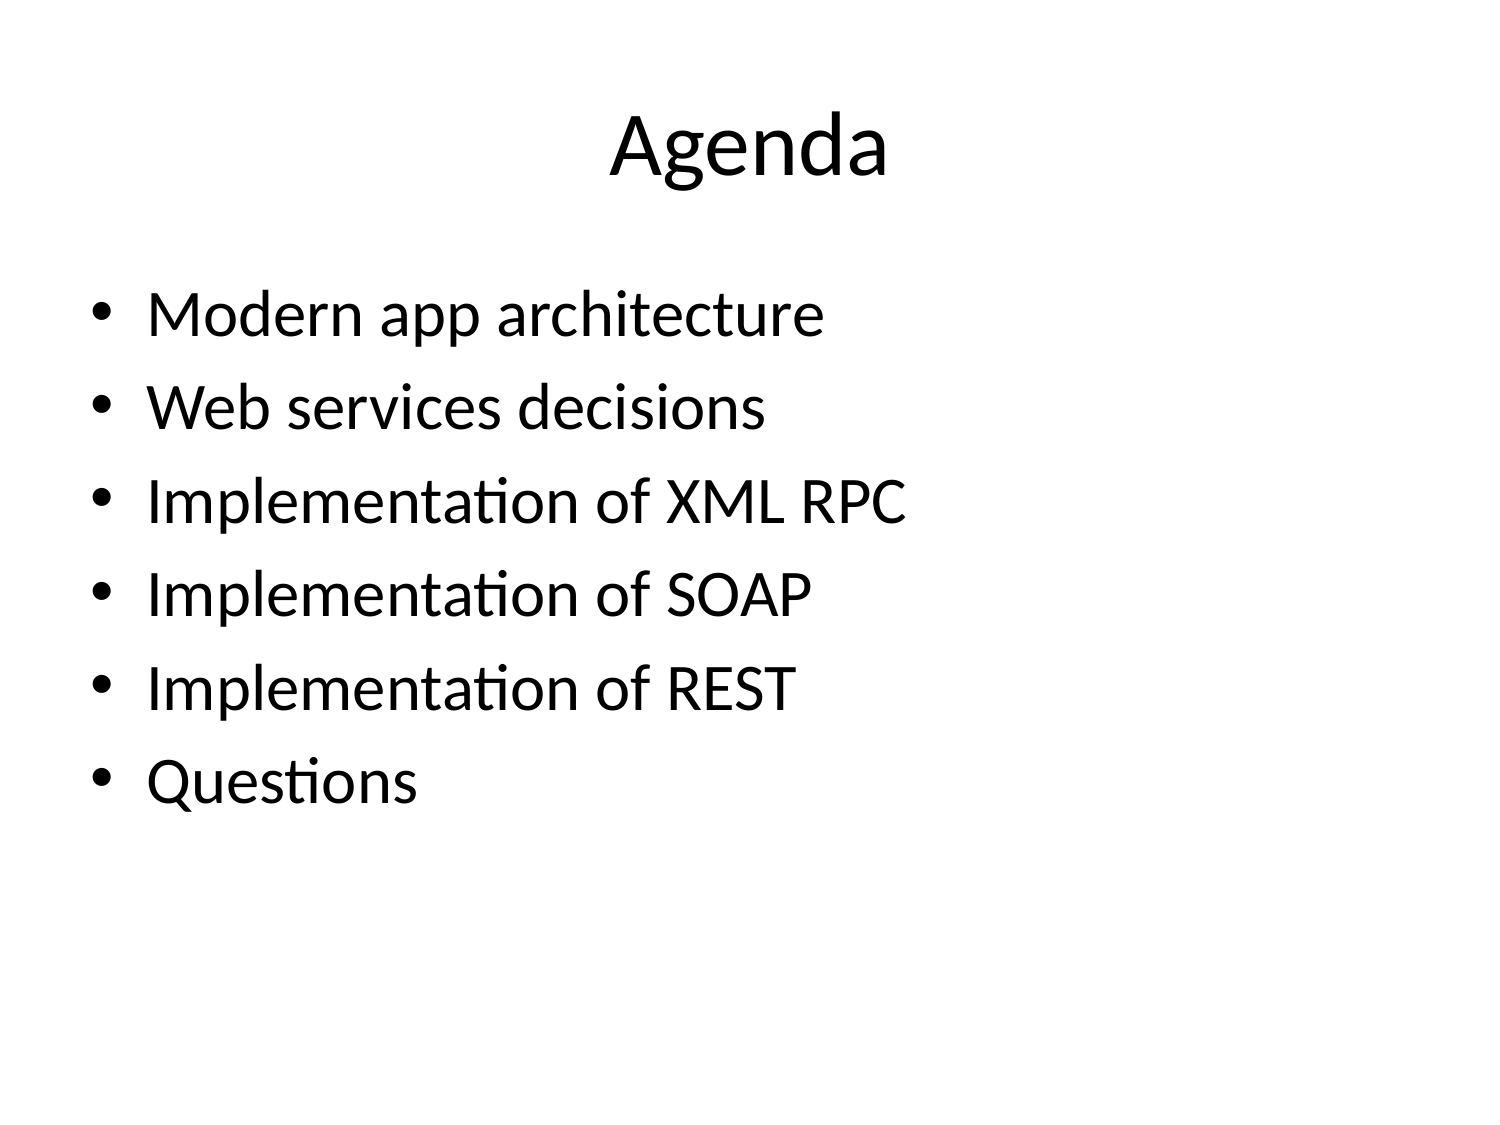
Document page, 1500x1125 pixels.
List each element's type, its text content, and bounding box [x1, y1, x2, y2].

title Agenda [75, 45, 1425, 233]
list Modern app architecture Web services decisions Implementation of XML RPC Implementation of SOAP Implementation of REST Questions [75, 262, 1425, 1005]
